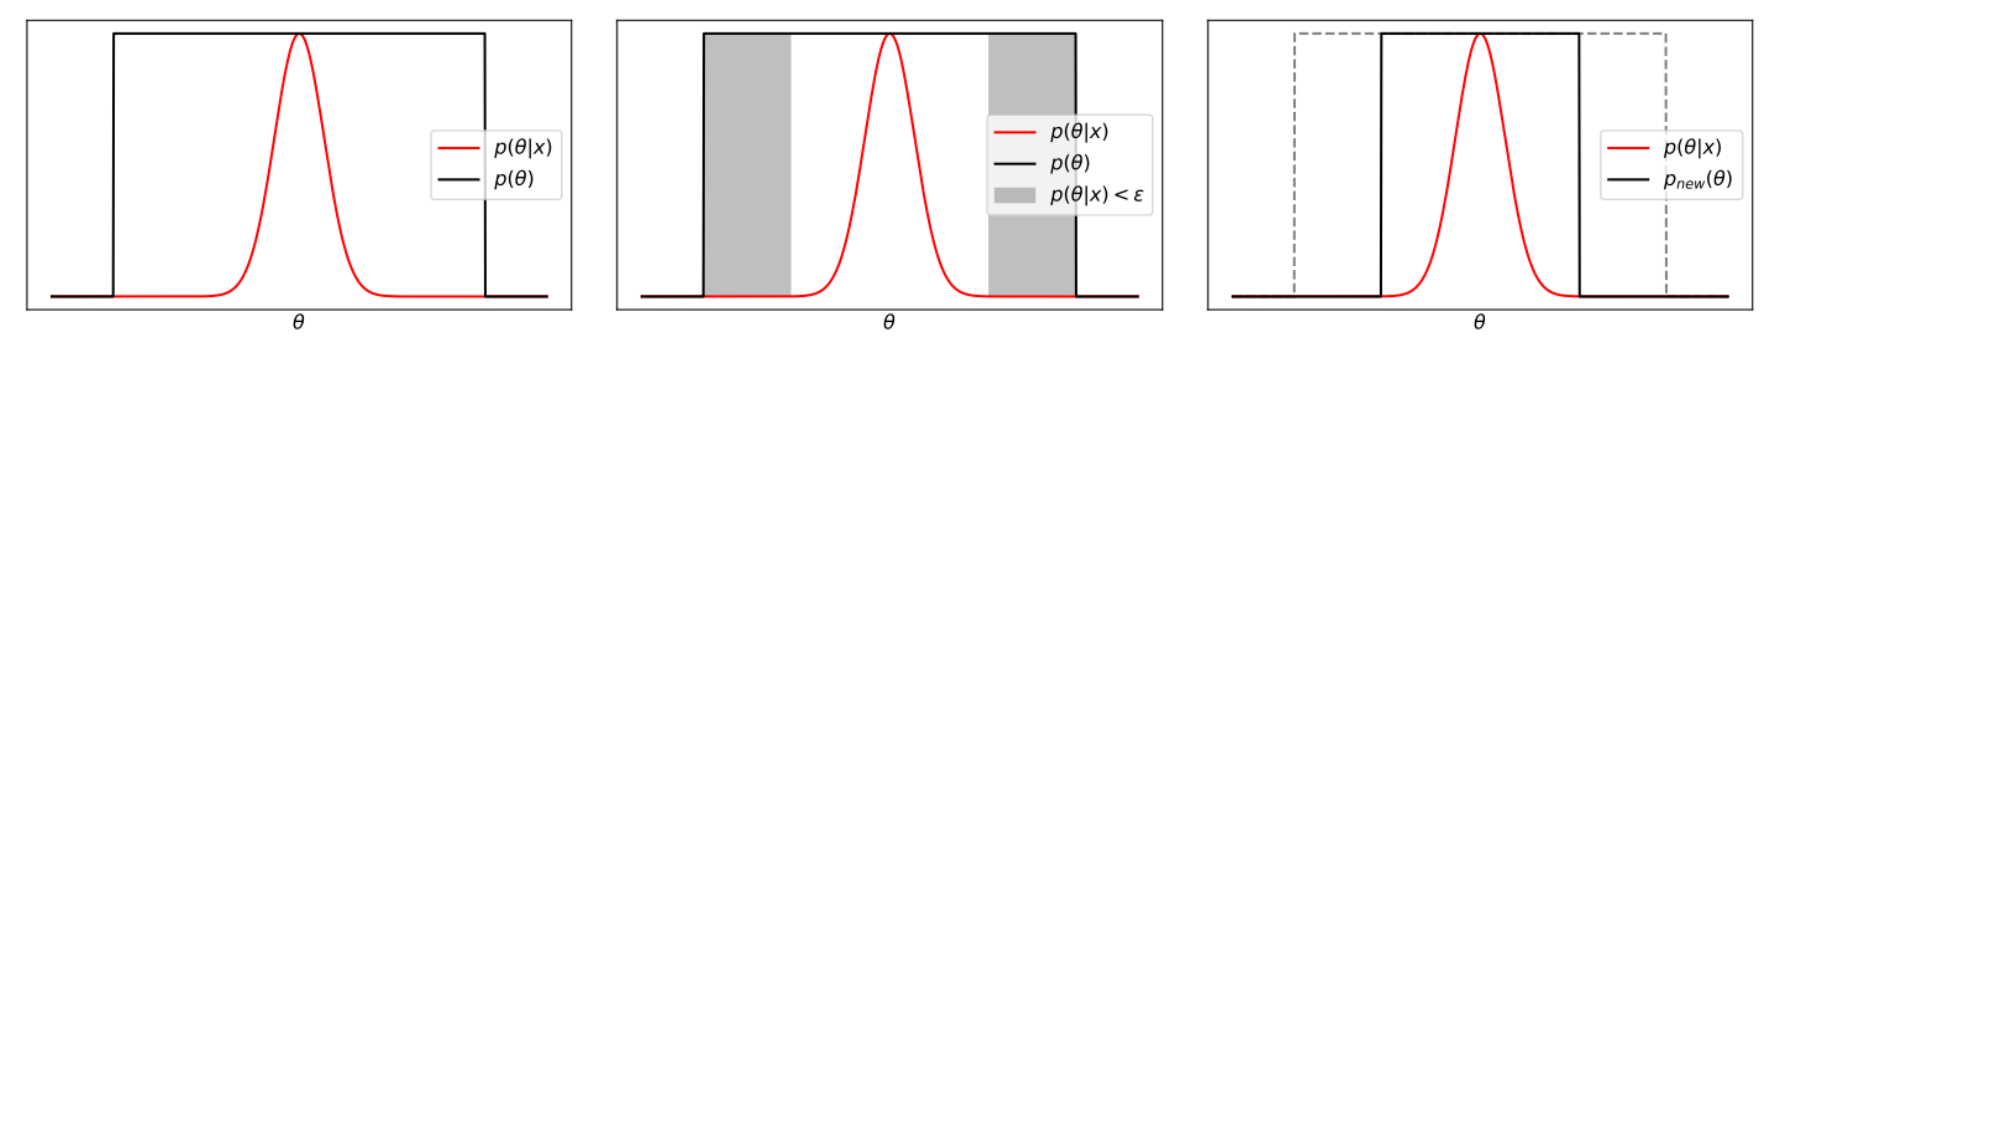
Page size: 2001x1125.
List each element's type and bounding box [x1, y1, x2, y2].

picture [0, 0, 1773, 355]
